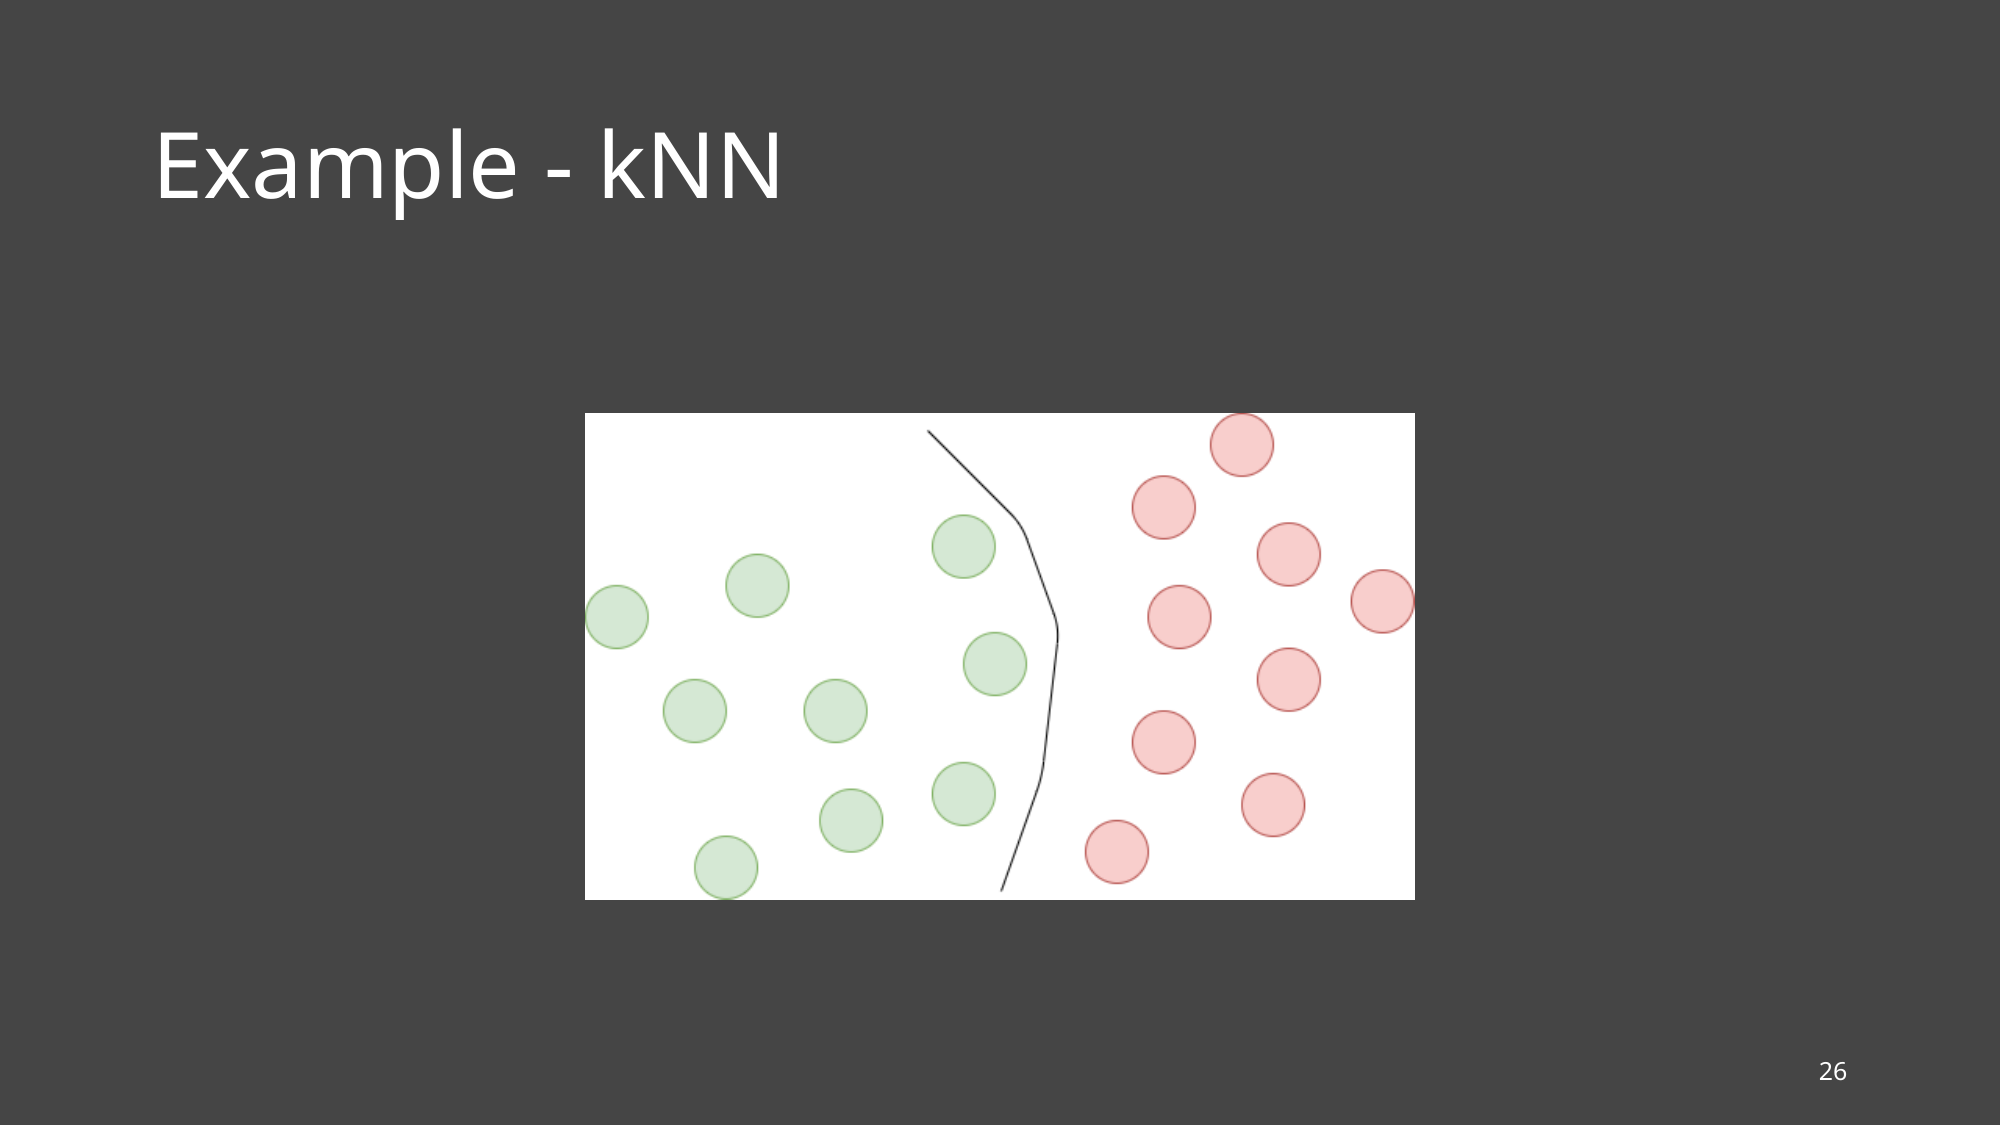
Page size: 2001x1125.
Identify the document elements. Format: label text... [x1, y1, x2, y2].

title Example - kNN [137, 59, 1863, 278]
slide_number 26 [1412, 1042, 1863, 1103]
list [584, 412, 1416, 900]
